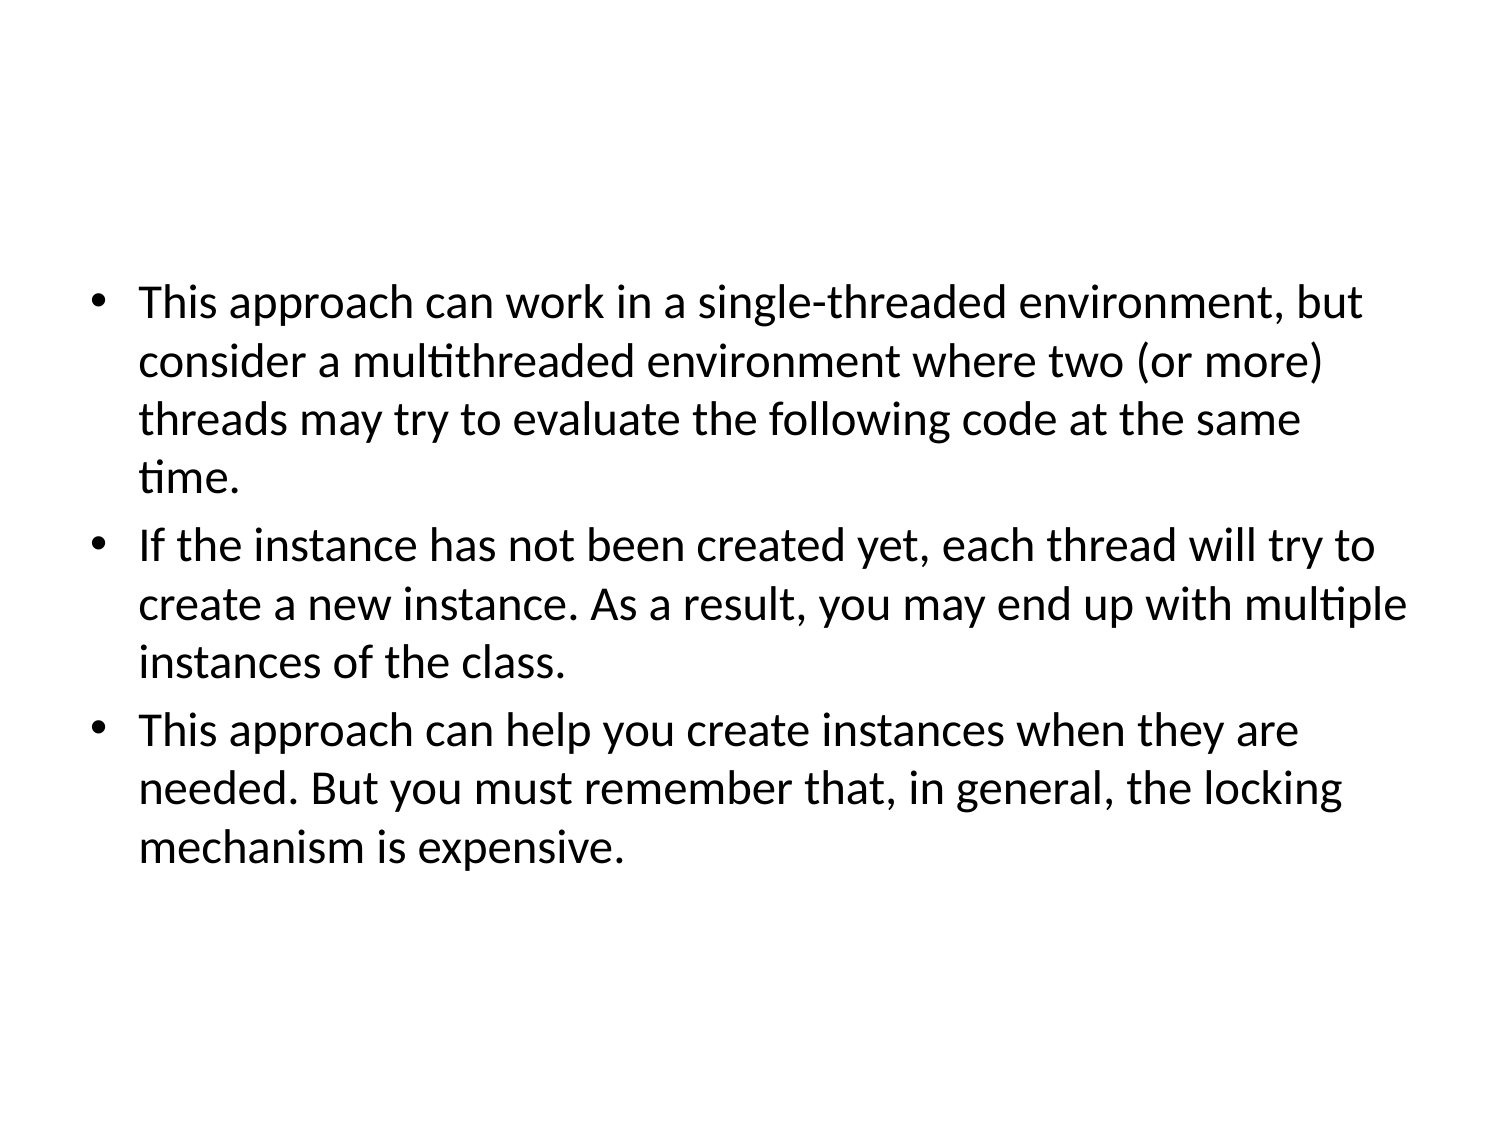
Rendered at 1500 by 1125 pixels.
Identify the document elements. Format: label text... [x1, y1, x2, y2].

list This approach can work in a single-threaded environment, but consider a multithreaded environment where two (or more) threads may try to evaluate the following code at the same time. If the instance has not been created yet, each thread will try to create a new instance. As a result, you may end up with multiple instances of the class. This approach can help you create instances when they are needed. But you must remember that, in general, the locking mechanism is expensive. [75, 262, 1425, 1005]
